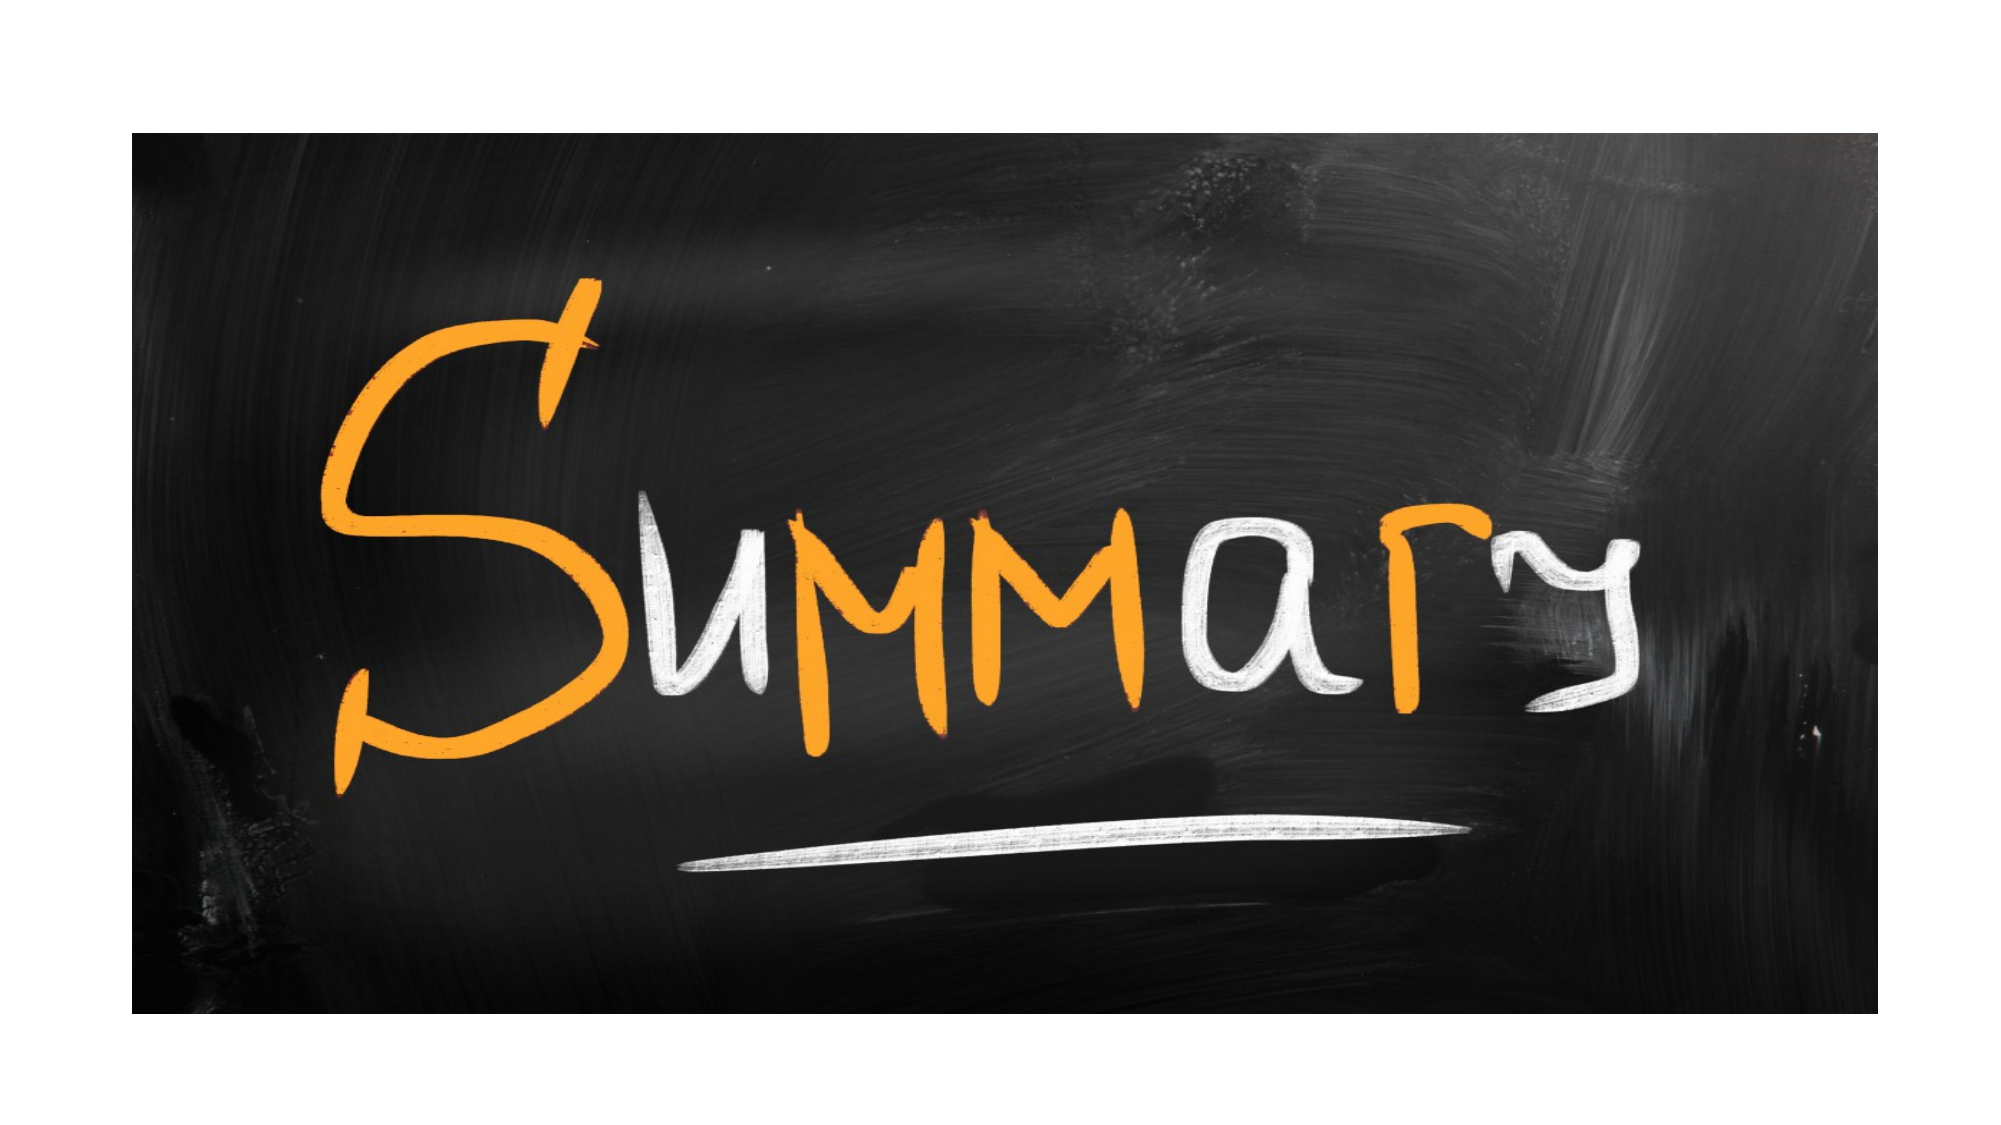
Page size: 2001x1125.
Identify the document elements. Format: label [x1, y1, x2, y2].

list [132, 133, 1878, 1014]
